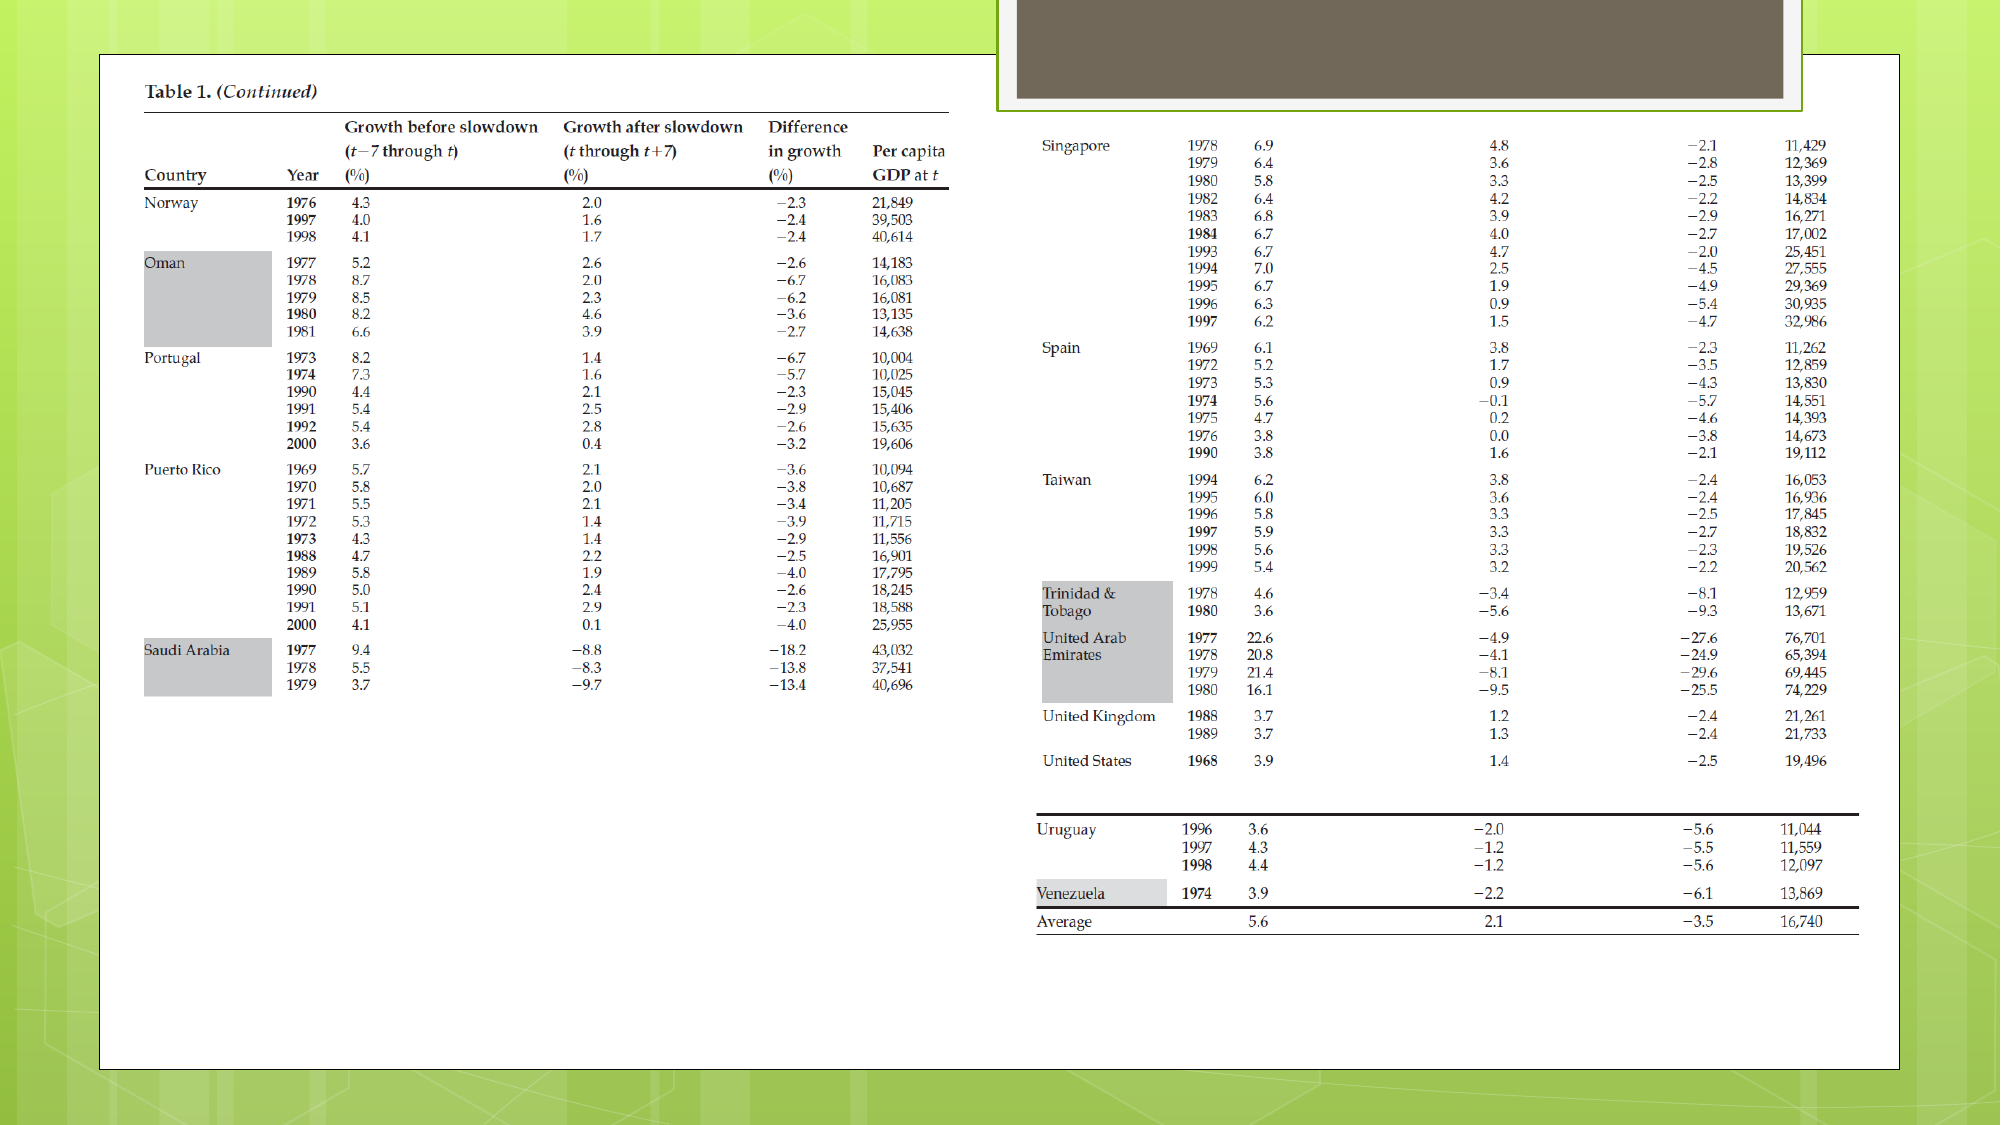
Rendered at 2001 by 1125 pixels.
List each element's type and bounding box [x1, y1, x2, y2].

picture [1008, 813, 1860, 935]
list [125, 76, 977, 697]
list [1024, 135, 1876, 779]
